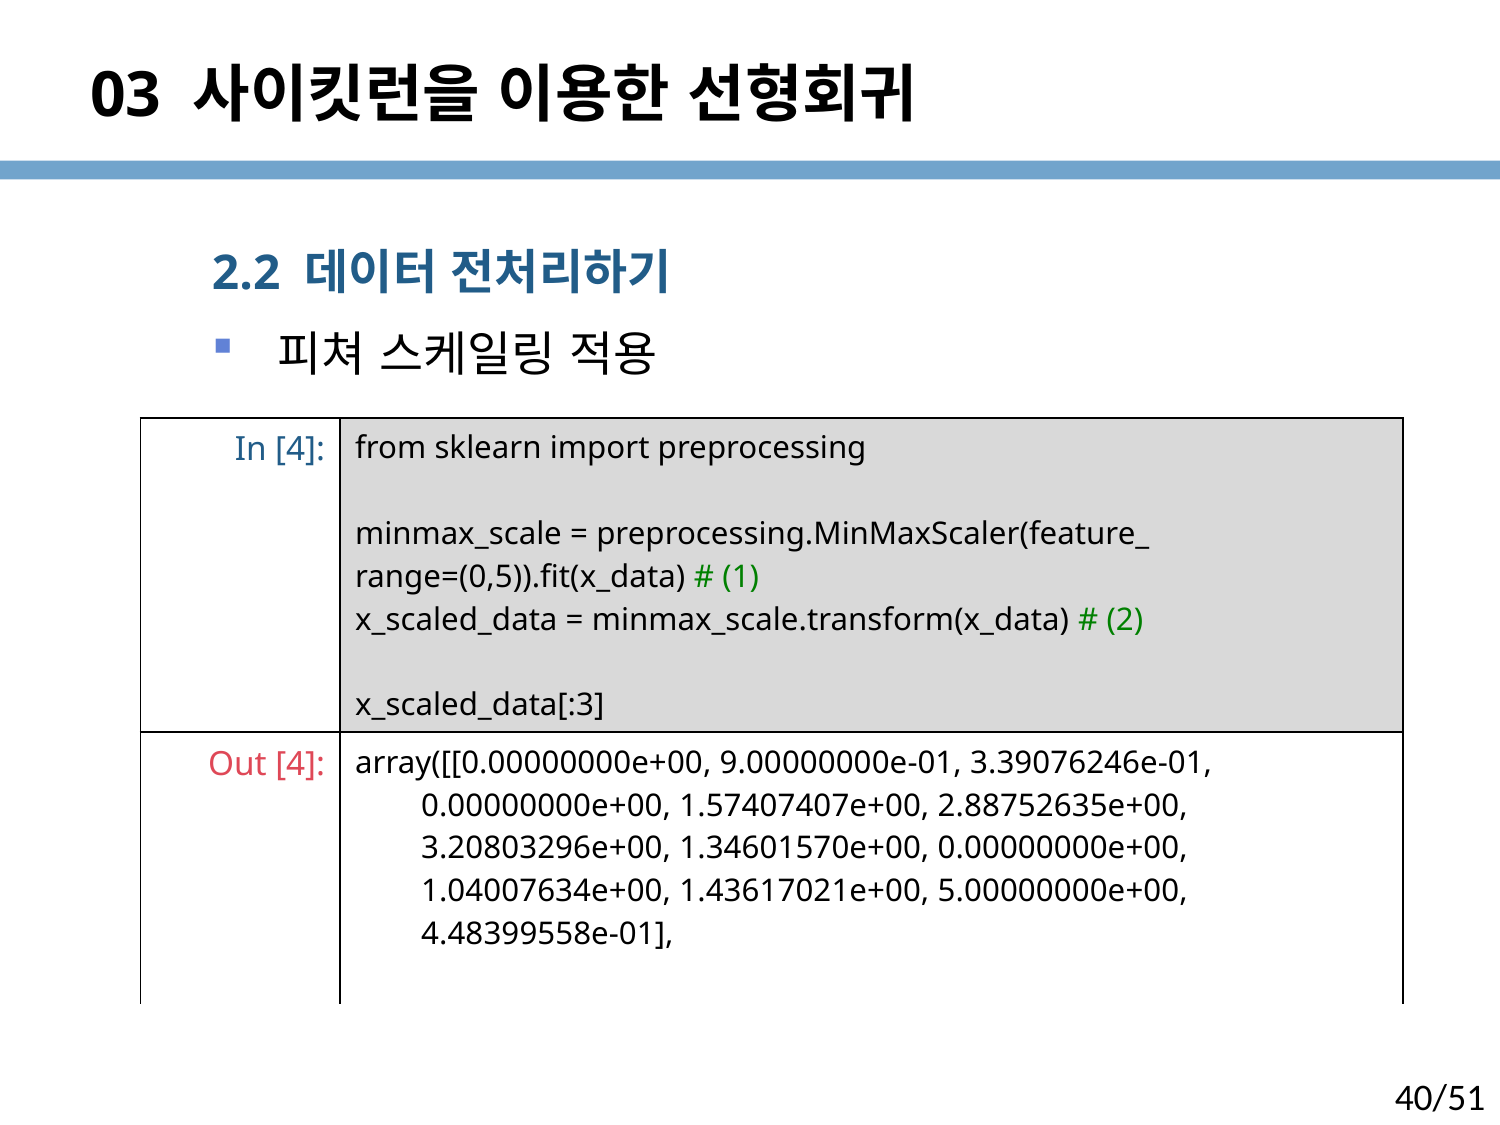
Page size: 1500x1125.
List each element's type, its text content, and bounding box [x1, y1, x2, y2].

table_header In [4]: [141, 419, 339, 731]
list 2.2 데이터 전처리하기 피쳐 스케일링 적용 [75, 219, 1425, 1066]
table_header from sklearn import preprocessing minmax_scale = preprocessing.MinMaxScaler(feature_ range=(0,5)).fit(x_data) # (1) x_scaled_data = minmax_scale.transform(x_data) # (2) x_scaled_data[:3] [341, 419, 1402, 731]
table_cell array([[0.00000000e+00, 9.00000000e-01, 3.39076246e-01, 0.00000000e+00, 1.57407407e+00, 2.88752635e+00, 3.20803296e+00, 1.34601570e+00, 0.00000000e+00, 1.04007634e+00, 1.43617021e+00, 5.00000000e+00, 4.48399558e-01], [341, 733, 1402, 1004]
slide_number 40/51 [1149, 1065, 1500, 1125]
title 03 사이킷런을 이용한 선형회귀 [75, 45, 1250, 139]
table_cell Out [4]: [141, 733, 339, 1004]
